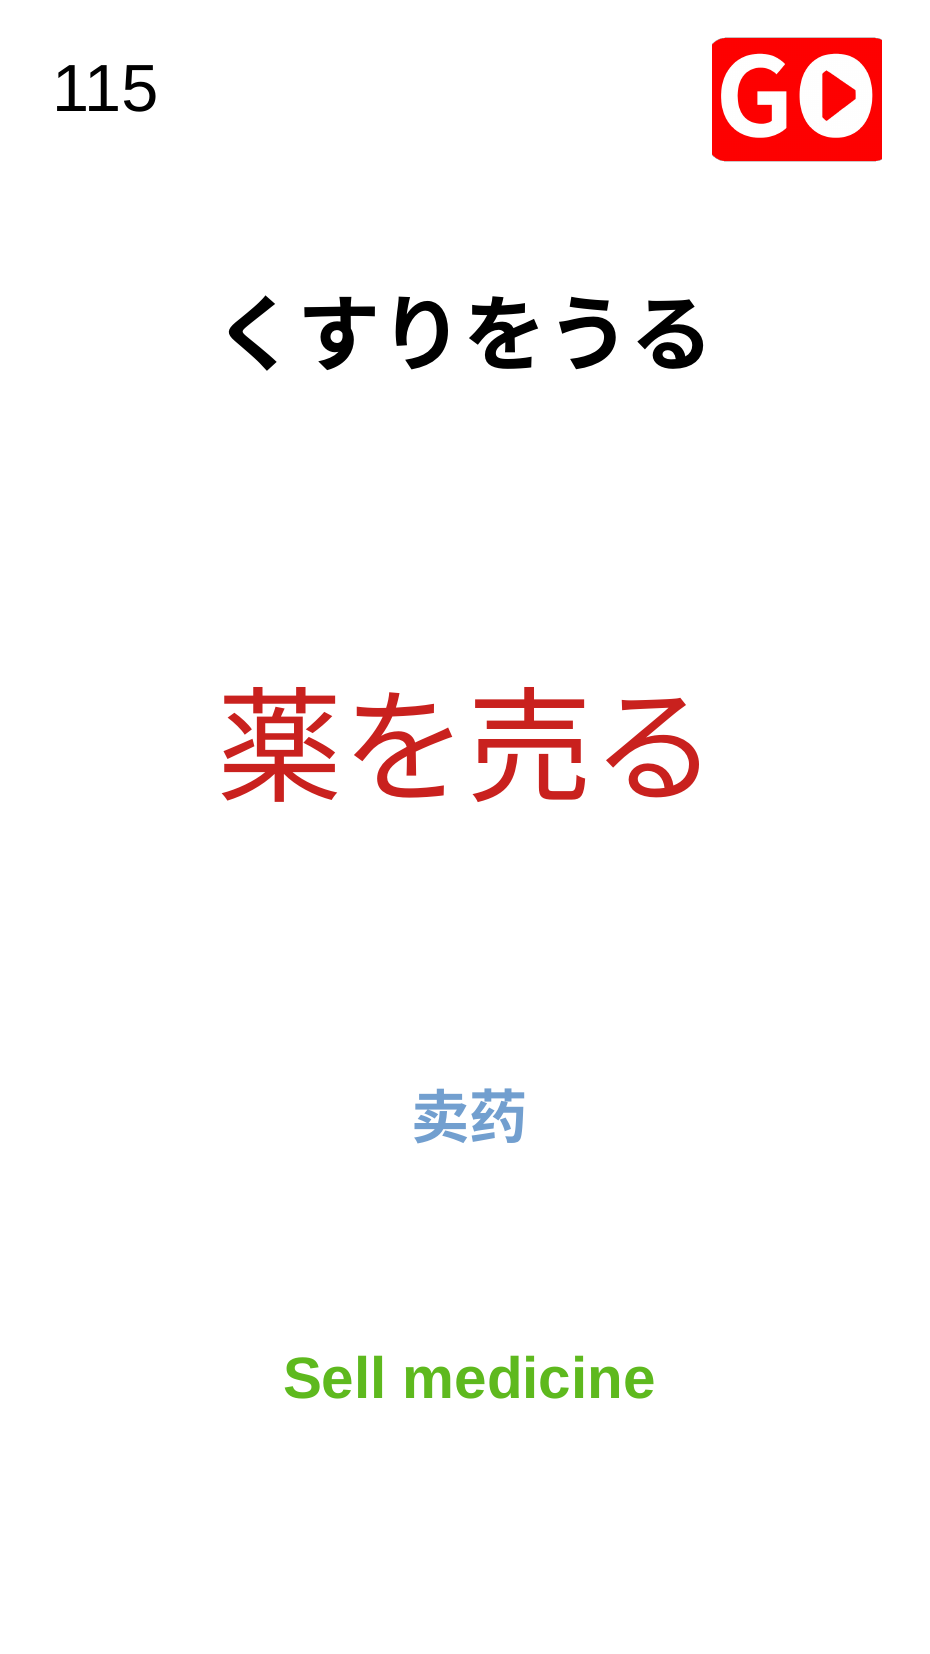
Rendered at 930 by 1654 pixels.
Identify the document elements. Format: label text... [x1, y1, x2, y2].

text_box 115 [37, 37, 710, 132]
picture [712, 37, 882, 162]
text_box 薬を売る [37, 668, 898, 816]
text_box 卖药 [39, 1041, 900, 1189]
text_box Sell medicine [39, 1301, 900, 1450]
text_box くすりをうる [33, 257, 894, 405]
